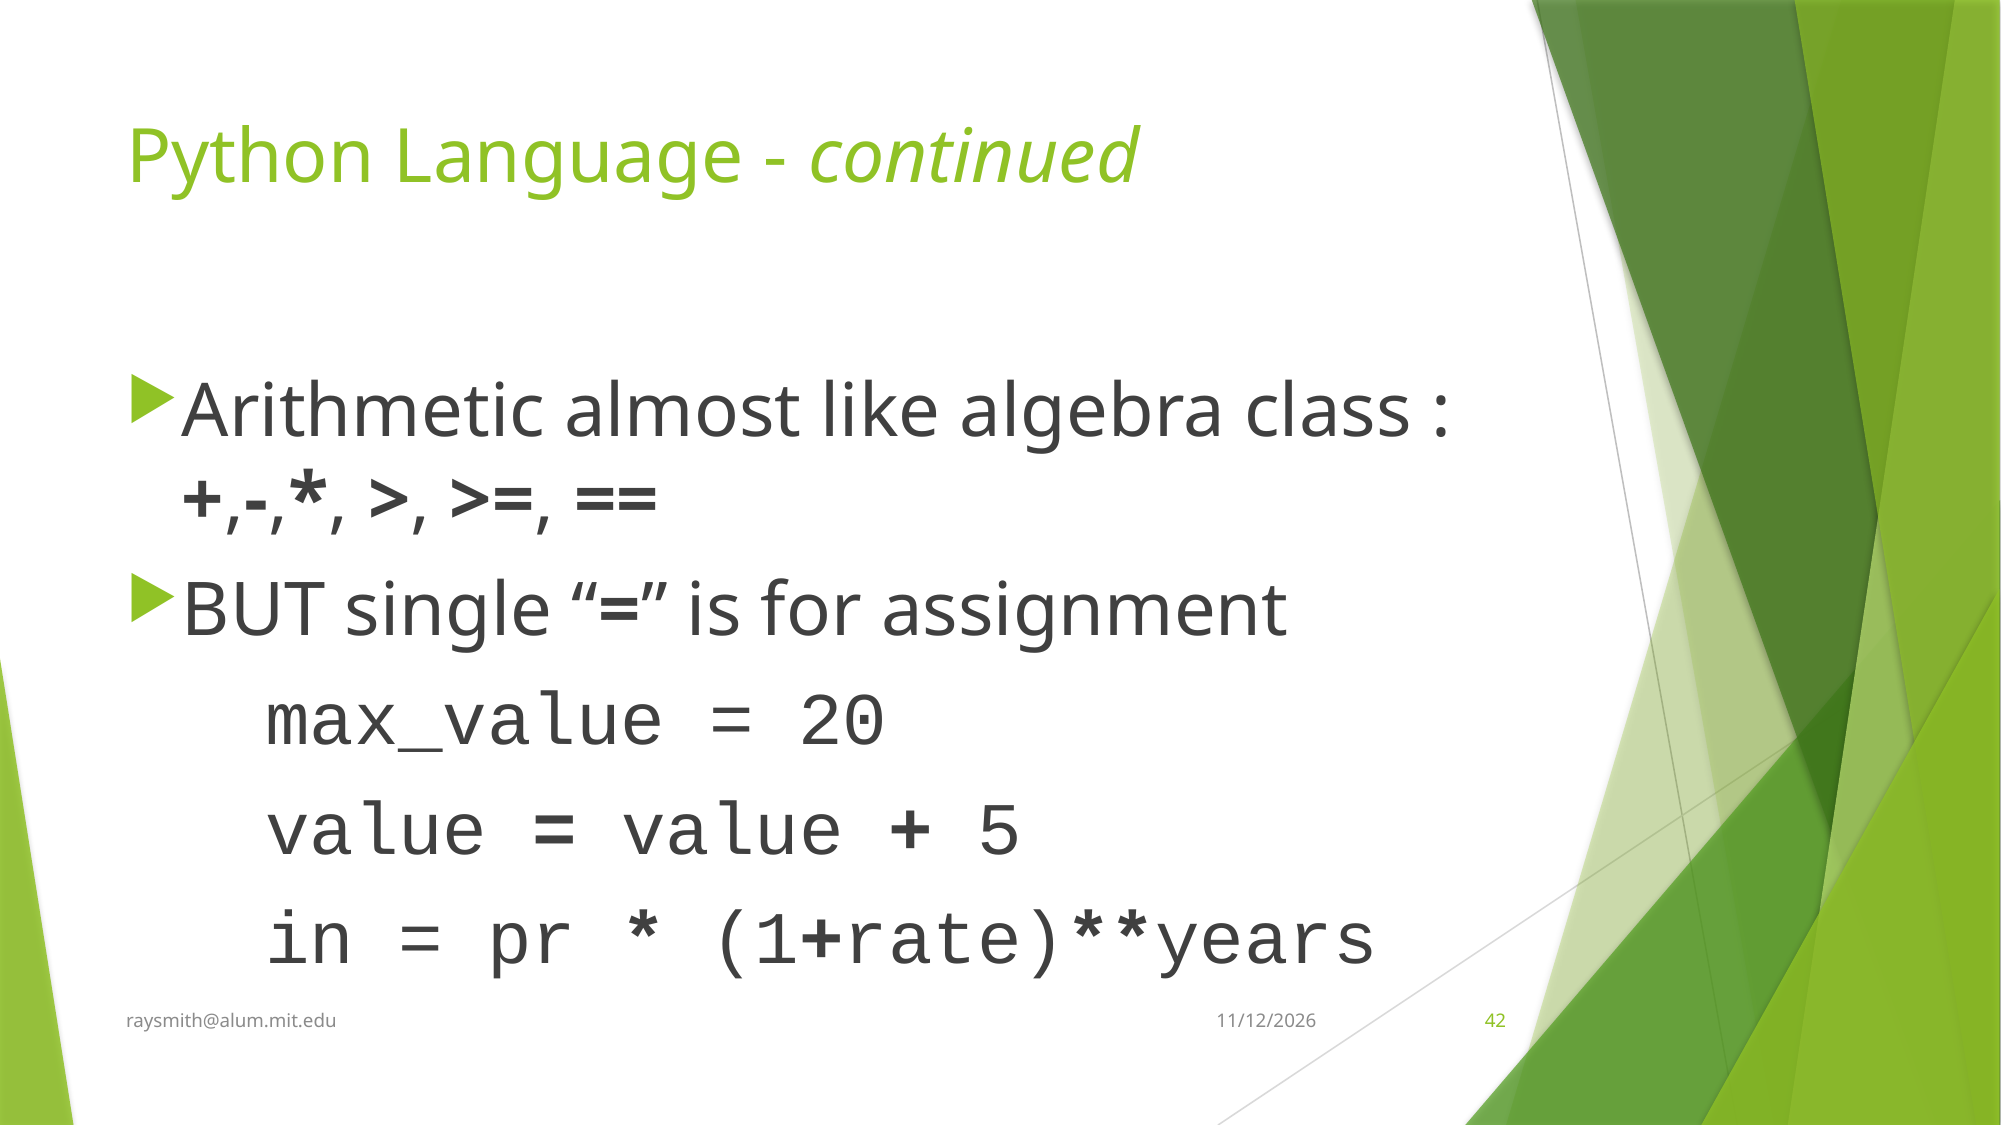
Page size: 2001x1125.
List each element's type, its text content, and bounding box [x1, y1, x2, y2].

slide_number 42 [1409, 991, 1522, 1051]
list Arithmetic almost like algebra class : +,-,*, >, >=, == BUT single “=” is for assignment max_value = 20 value = value + 5 in = pr * (1+rate)**years [111, 354, 1522, 992]
title Python Language - continued [111, 99, 1522, 317]
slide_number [1181, 991, 1332, 1051]
footer raysmith@alum.mit.edu [111, 991, 1145, 1051]
